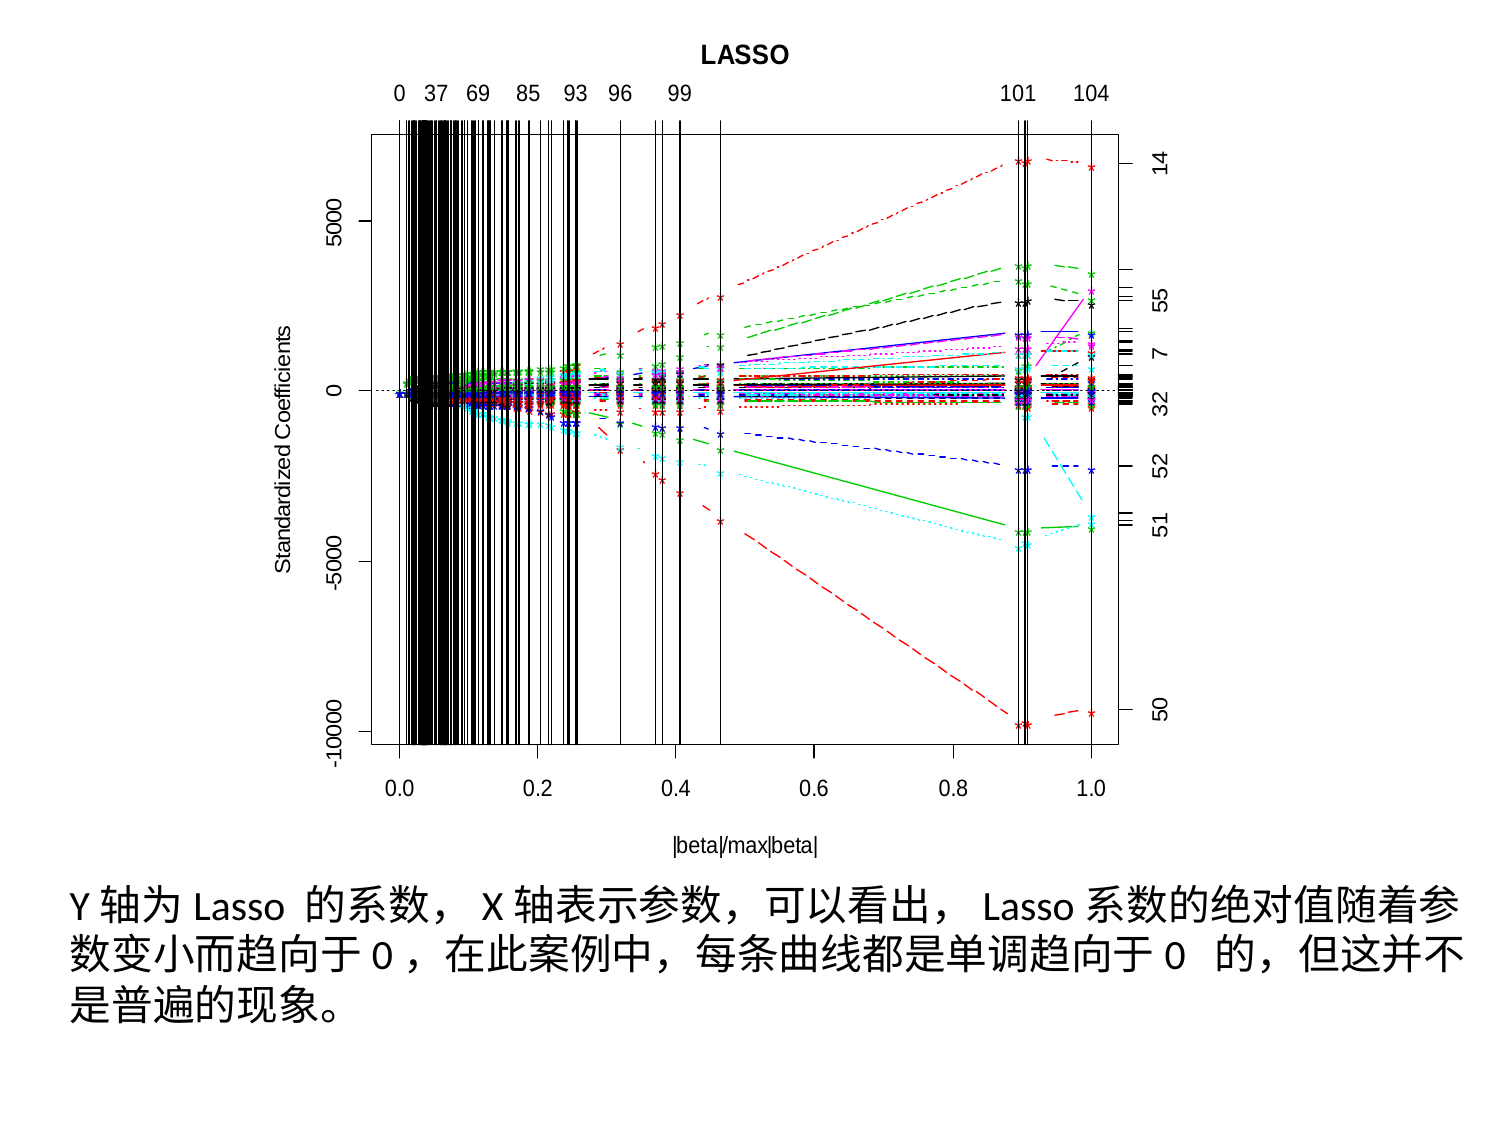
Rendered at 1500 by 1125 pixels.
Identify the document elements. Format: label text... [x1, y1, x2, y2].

text_box Y轴为Lasso 的系数，X轴表示参数，可以看出，Lasso系数的绝对值随着参数变小而趋向于0，在此案例中，每条曲线都是单调趋向于0 的，但这并不是普遍的现象。 [54, 870, 1500, 1036]
picture [265, 18, 1173, 888]
